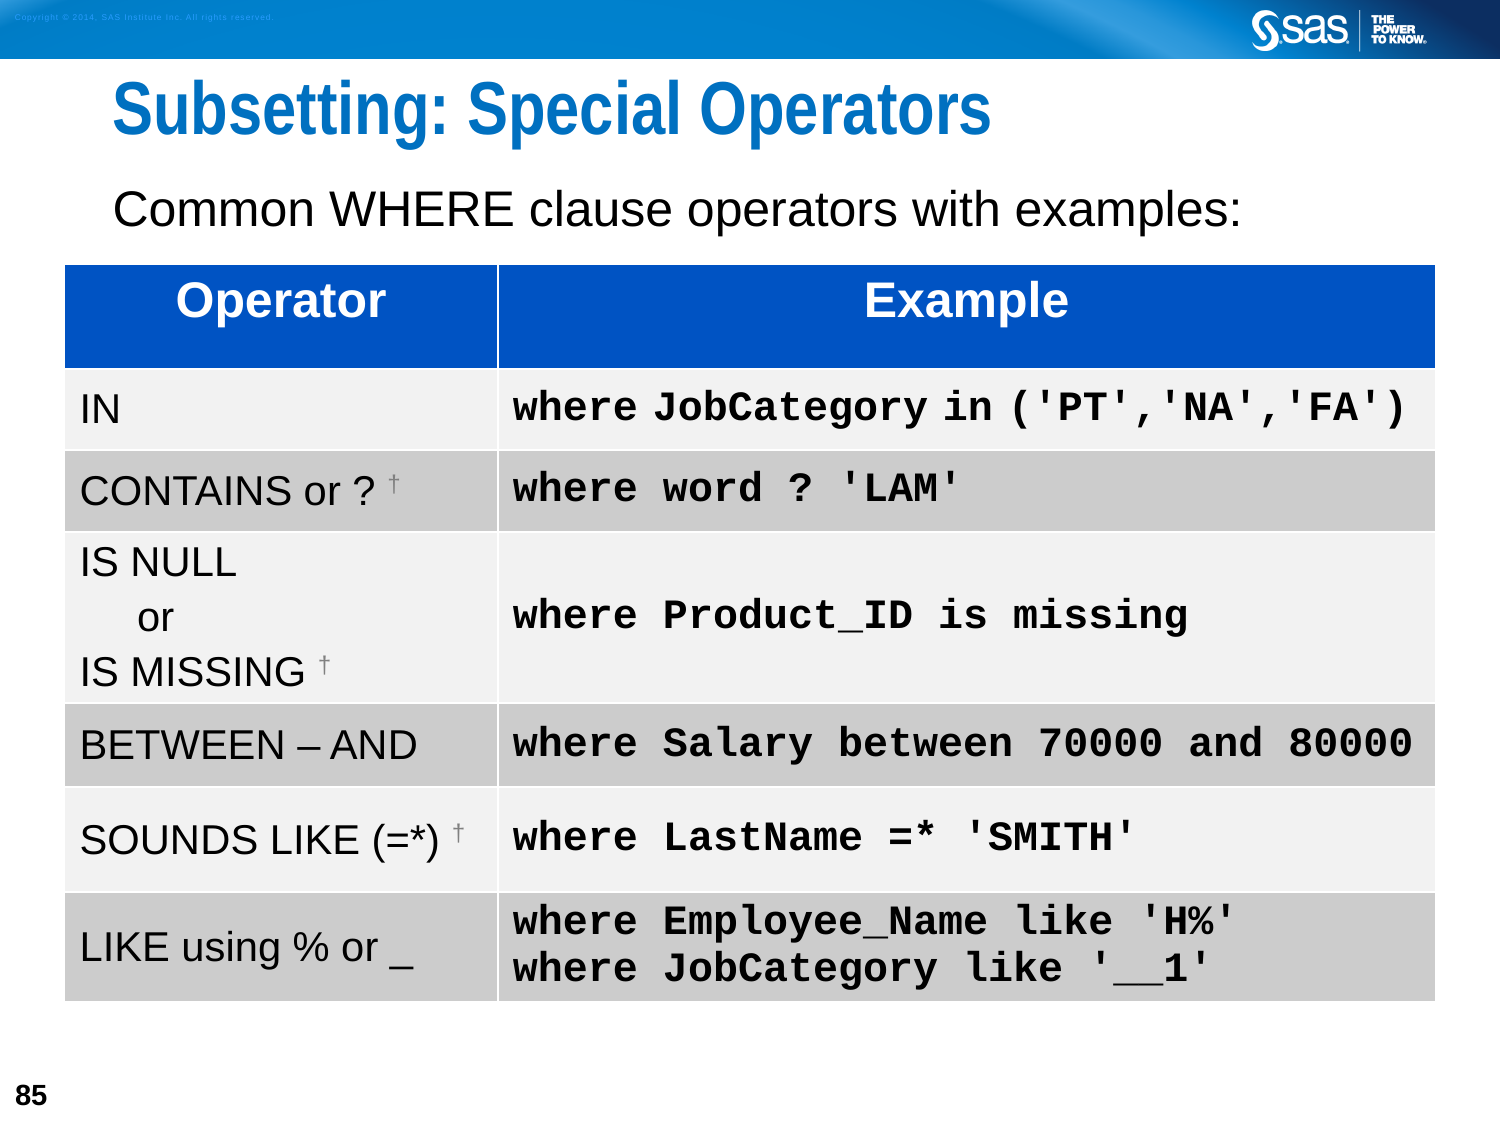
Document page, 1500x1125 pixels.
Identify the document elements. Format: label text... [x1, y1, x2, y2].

table_cell LIKE using % or _ [65, 893, 497, 1001]
table_header Operator [65, 265, 497, 368]
picture [0, 0, 1500, 59]
table_cell CONTAINS or ? † [65, 451, 497, 531]
table_cell BETWEEN – AND [65, 704, 497, 786]
table_cell where word ? 'LAM' [499, 451, 1435, 531]
list Common WHERE clause operators with examples: [112, 176, 1400, 264]
table_cell where Employee_Name like 'H%' where JobCategory like '__1' [499, 893, 1435, 1001]
table_header Example [499, 265, 1435, 368]
table_cell SOUNDS LIKE (=*) † [65, 788, 497, 891]
title Subsetting: Special Operators [112, 75, 1500, 187]
table_cell where JobCategory in ('PT','NA','FA') [499, 370, 1435, 449]
table_cell where Product_ID is missing [499, 533, 1435, 702]
table_cell IN [65, 370, 497, 449]
table_cell where Salary between 70000 and 80000 [499, 704, 1435, 786]
table_cell where LastName =* 'SMITH' [499, 788, 1435, 891]
table_cell IS NULL or IS MISSING † [65, 533, 497, 702]
